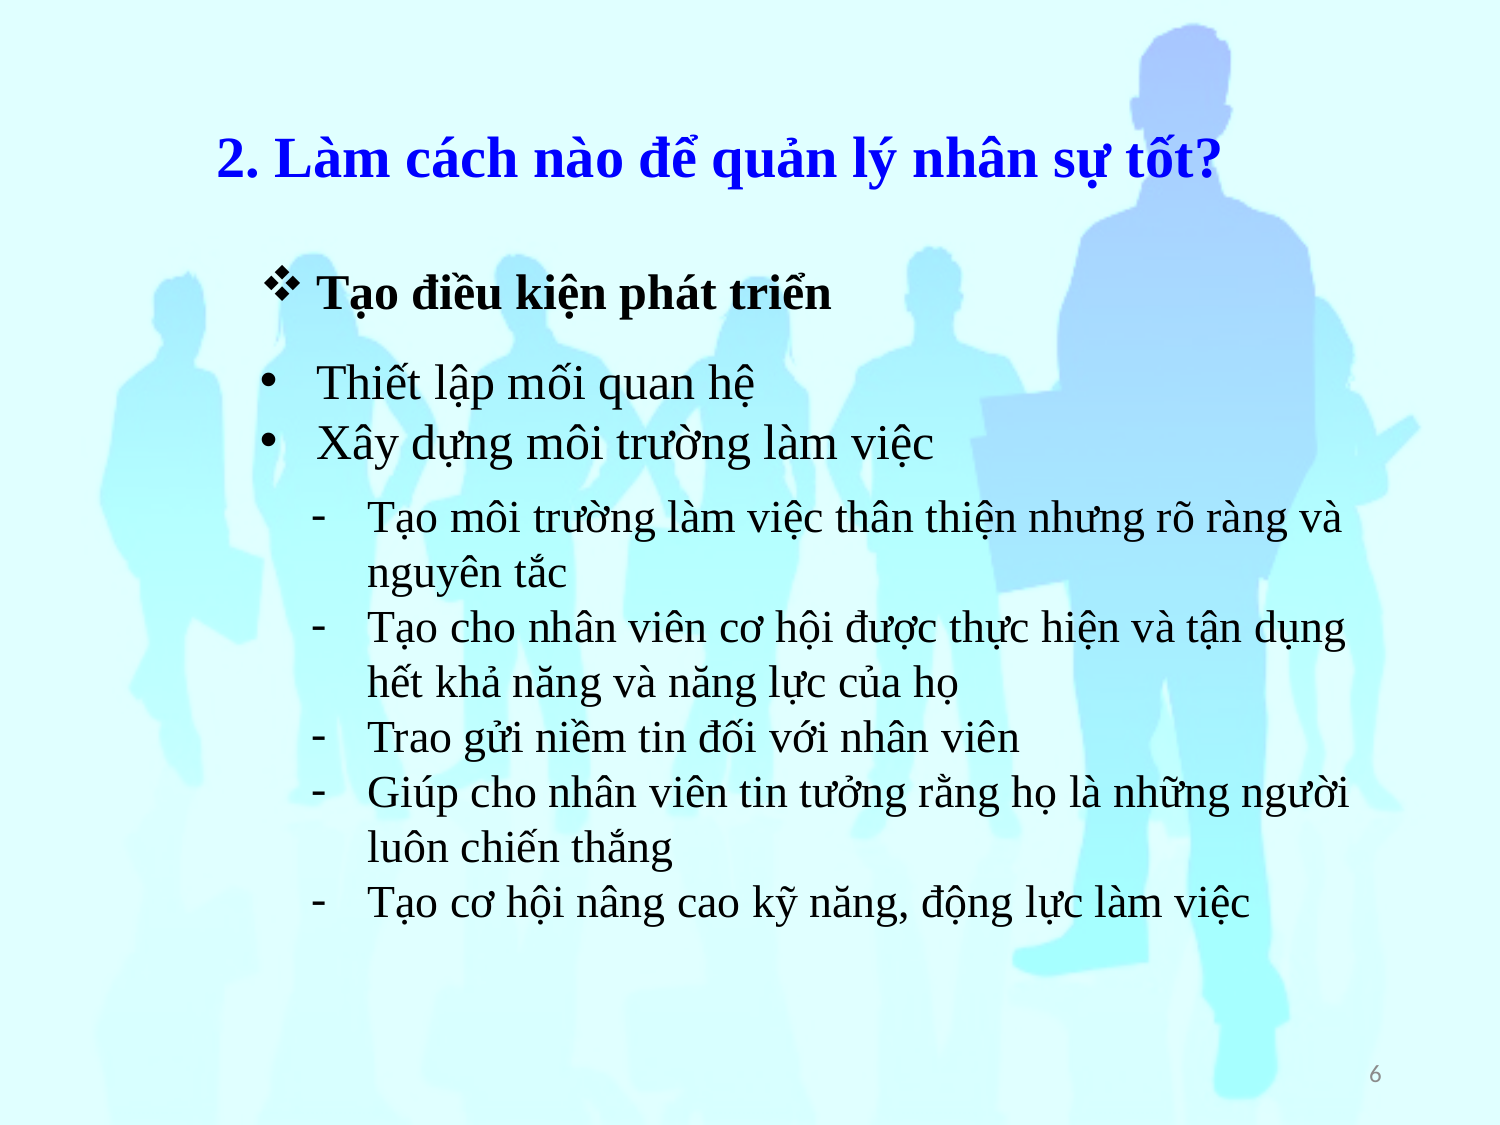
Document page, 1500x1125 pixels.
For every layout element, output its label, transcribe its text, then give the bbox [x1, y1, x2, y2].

text_box 2. Làm cách nào để quản lý nhân sự tốt? [201, 111, 1240, 197]
text_box Tạo điều kiện phát triển Thiết lập mối quan hệ Xây dựng môi trường làm việc [245, 221, 1407, 477]
slide_number 6 [1059, 1042, 1397, 1103]
text_box Tạo môi trường làm việc thân thiện nhưng rõ ràng và nguyên tắc Tạo cho nhân viên cơ hội được thực hiện và tận dụng hết khả năng và năng lực của họ Trao gửi niềm tin đối với nhân viên Giúp cho nhân viên tin tưởng rằng họ là những người luôn chiến thắng Tạo cơ hội nâng cao kỹ năng, động lực làm việc [296, 479, 1407, 934]
